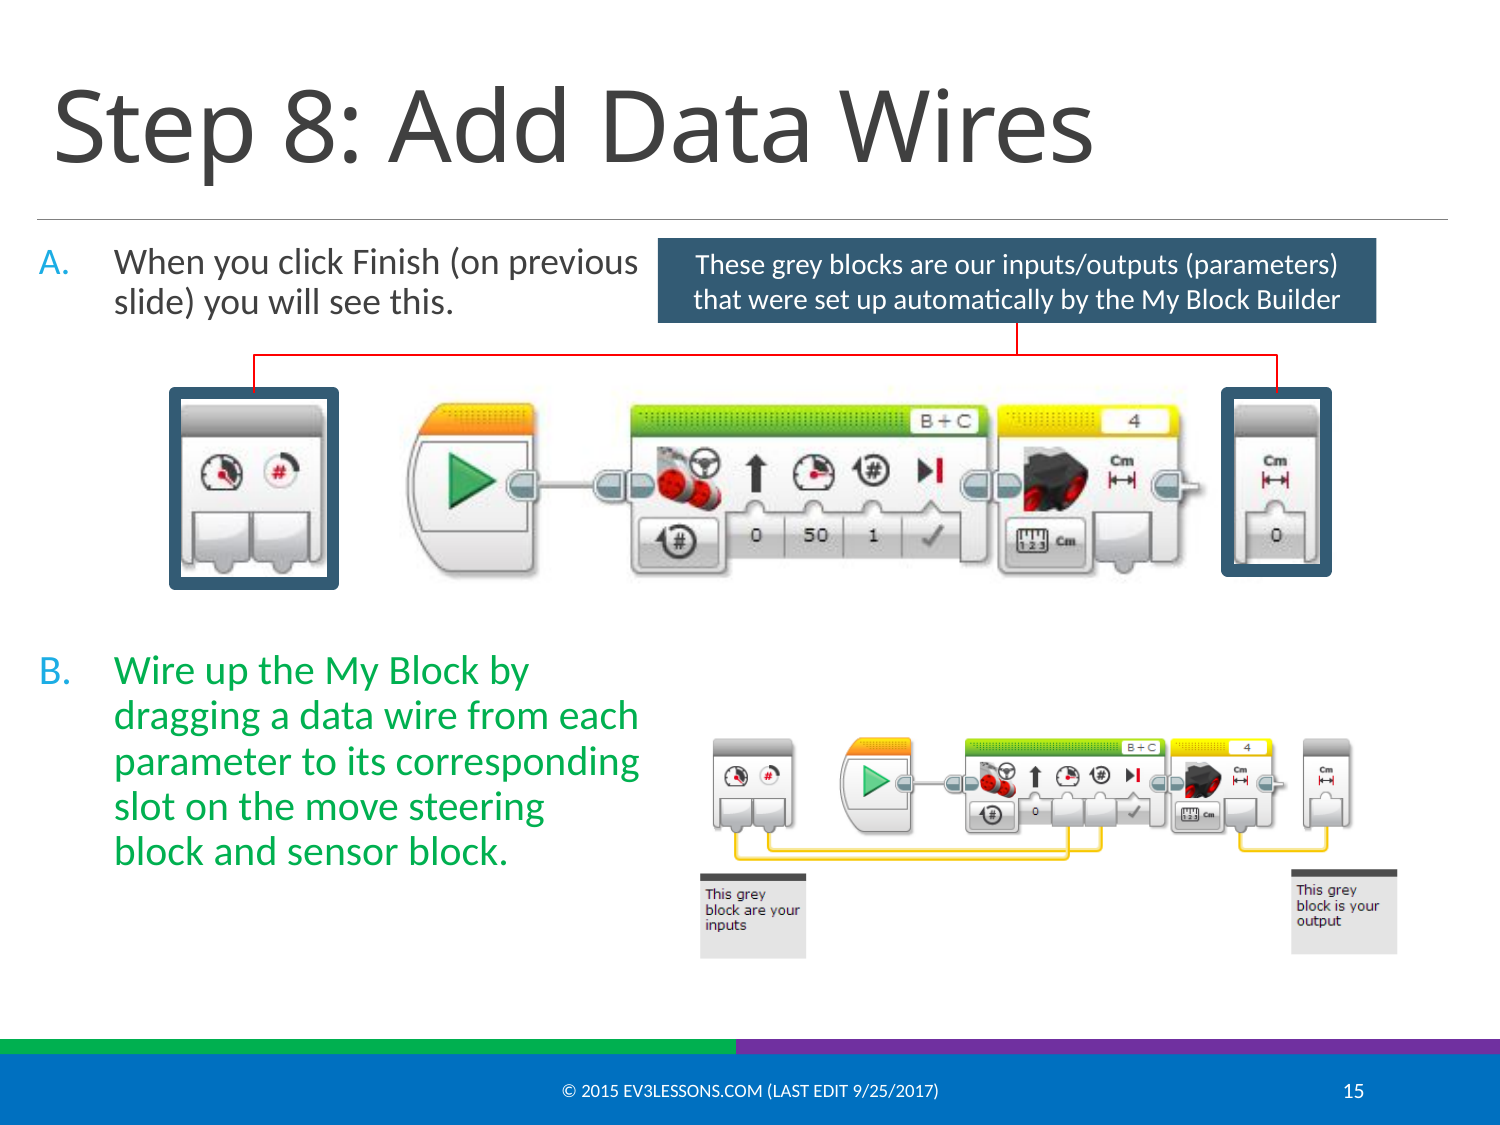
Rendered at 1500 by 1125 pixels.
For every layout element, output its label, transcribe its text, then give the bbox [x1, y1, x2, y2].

list When you click Finish (on previous slide) you will see this. Wire up the My Block by dragging a data wire from each parameter to its corresponding slot on the move steering block and sensor block. [39, 234, 643, 963]
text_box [1112, 228, 1183, 489]
slide_number 15 [1218, 1059, 1380, 1120]
text_box These grey blocks are our inputs/outputs (parameters) that were set up automatically by the My Block Builder [1189, 238, 1377, 323]
title Step 8: Add Data Wires [680, 47, 1448, 191]
picture [158, 356, 600, 601]
picture [671, 356, 1345, 601]
footer © 2015 EV3Lessons.com (Last Edit 9/25/2017) [453, 1059, 1047, 1120]
title Step 8: Add Data Wires [37, 47, 597, 191]
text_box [600, 0, 671, 741]
text_box These grey blocks are our inputs/outputs (parameters) that were set up automatically by the My Block Builder [680, 238, 1109, 323]
picture [695, 730, 1429, 1000]
